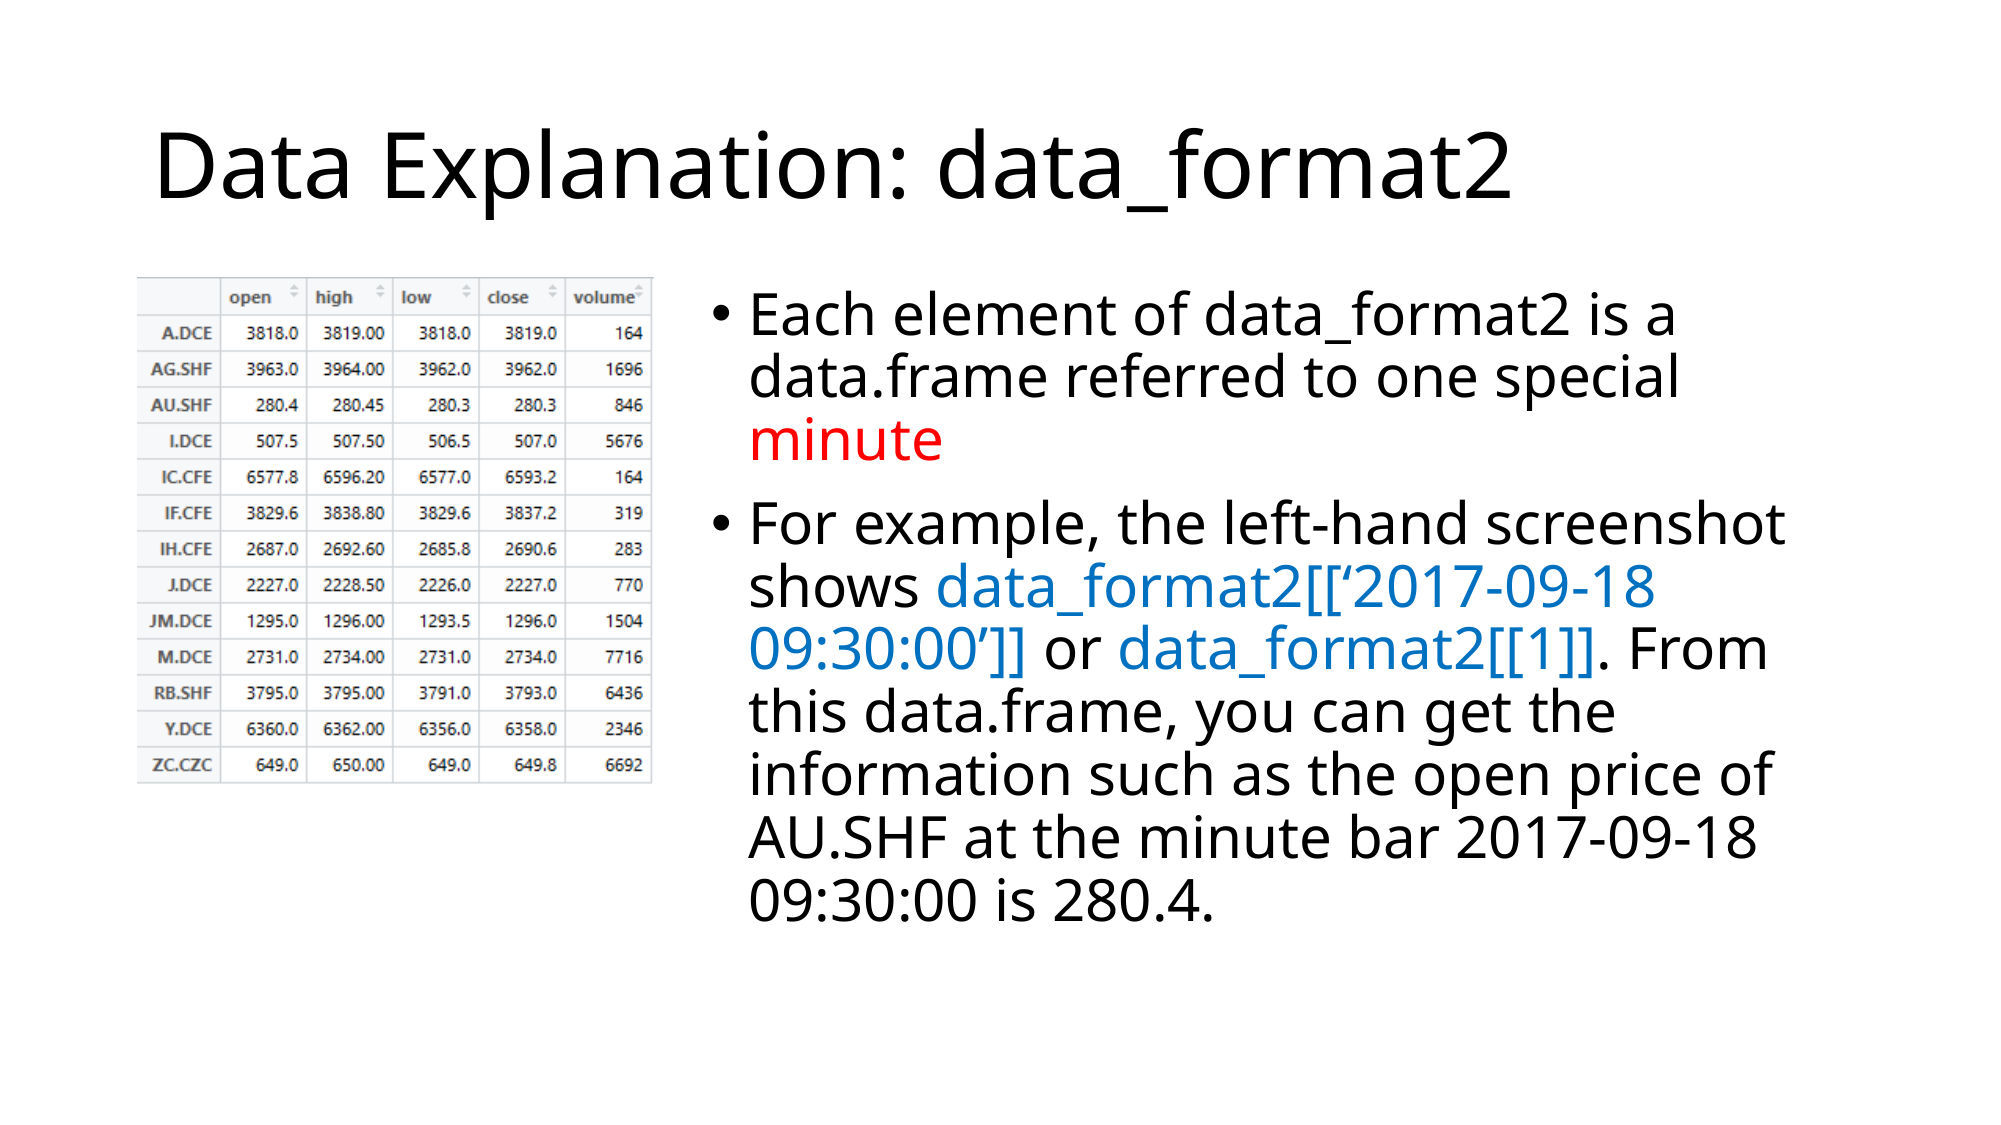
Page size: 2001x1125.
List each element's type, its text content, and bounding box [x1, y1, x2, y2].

title Data Explanation: data_format2 [137, 59, 1863, 278]
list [137, 277, 654, 787]
list Each element of data_format2 is a data.frame referred to one special minute For example, the left-hand screenshot shows data_format2[[‘2017-09-18 09:30:00’]] or data_format2[[1]]. From this data.frame, you can get the information such as the open price of AU.SHF at the minute bar 2017-09-18 09:30:00 is 280.4. [696, 277, 1892, 1061]
